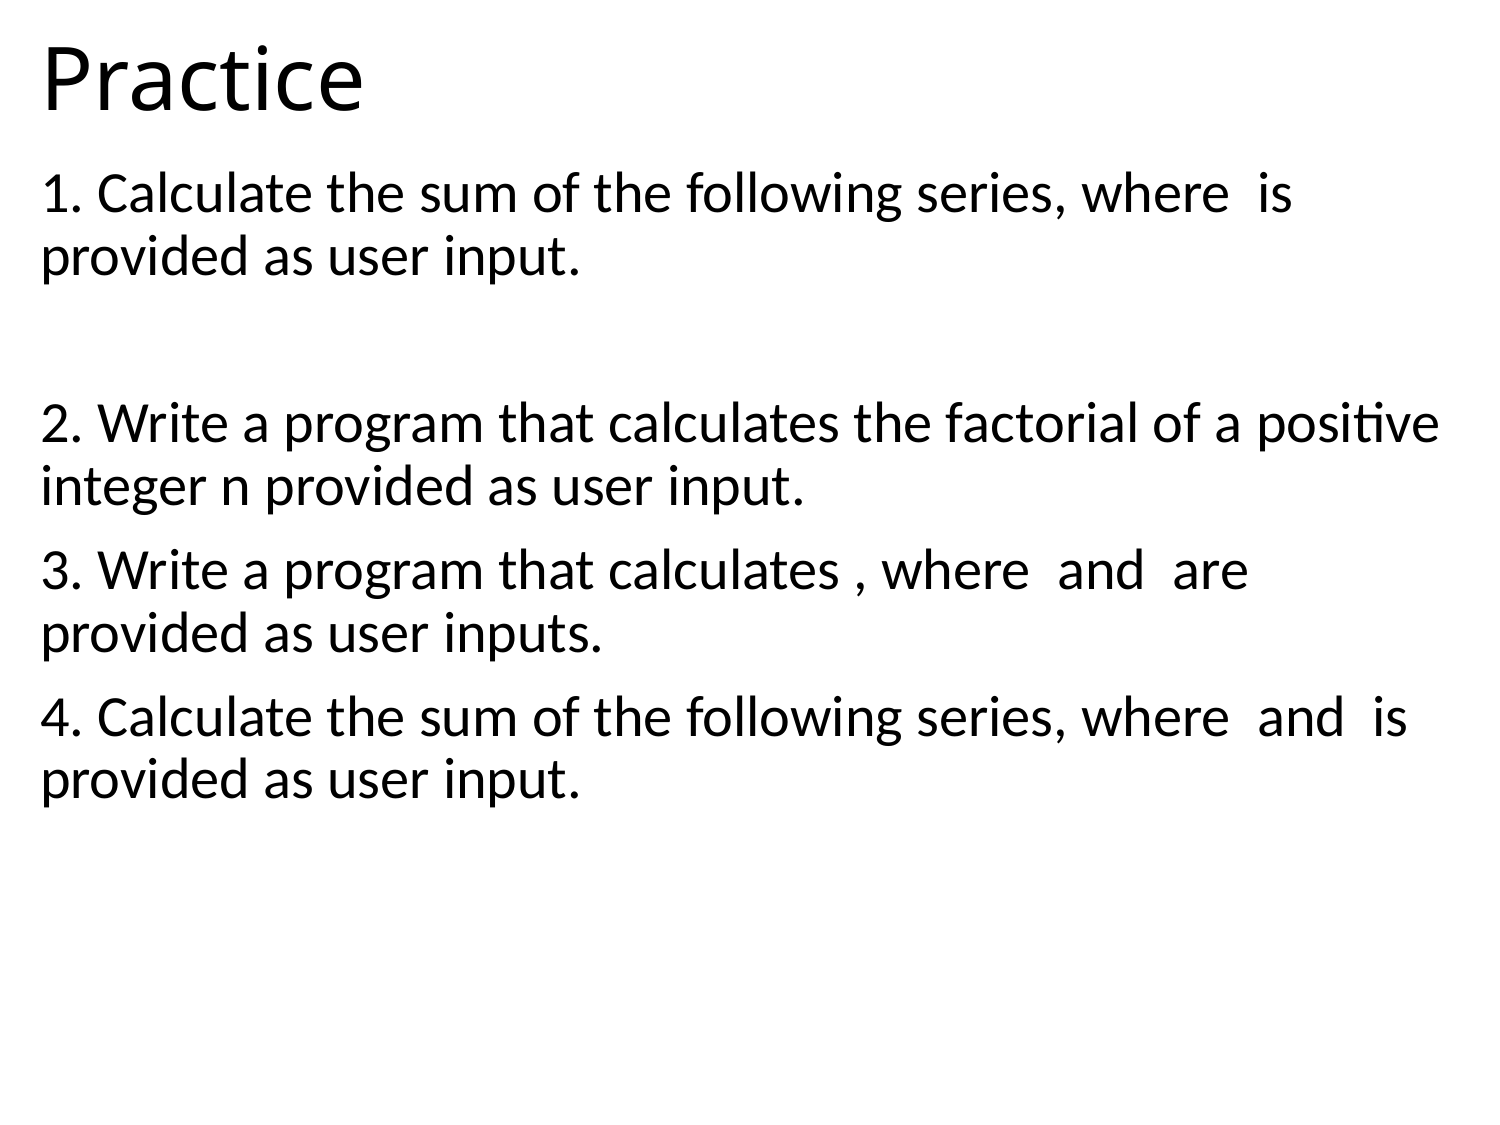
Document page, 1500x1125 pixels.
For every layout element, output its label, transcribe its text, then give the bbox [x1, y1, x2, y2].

title Practice [25, 26, 1469, 138]
